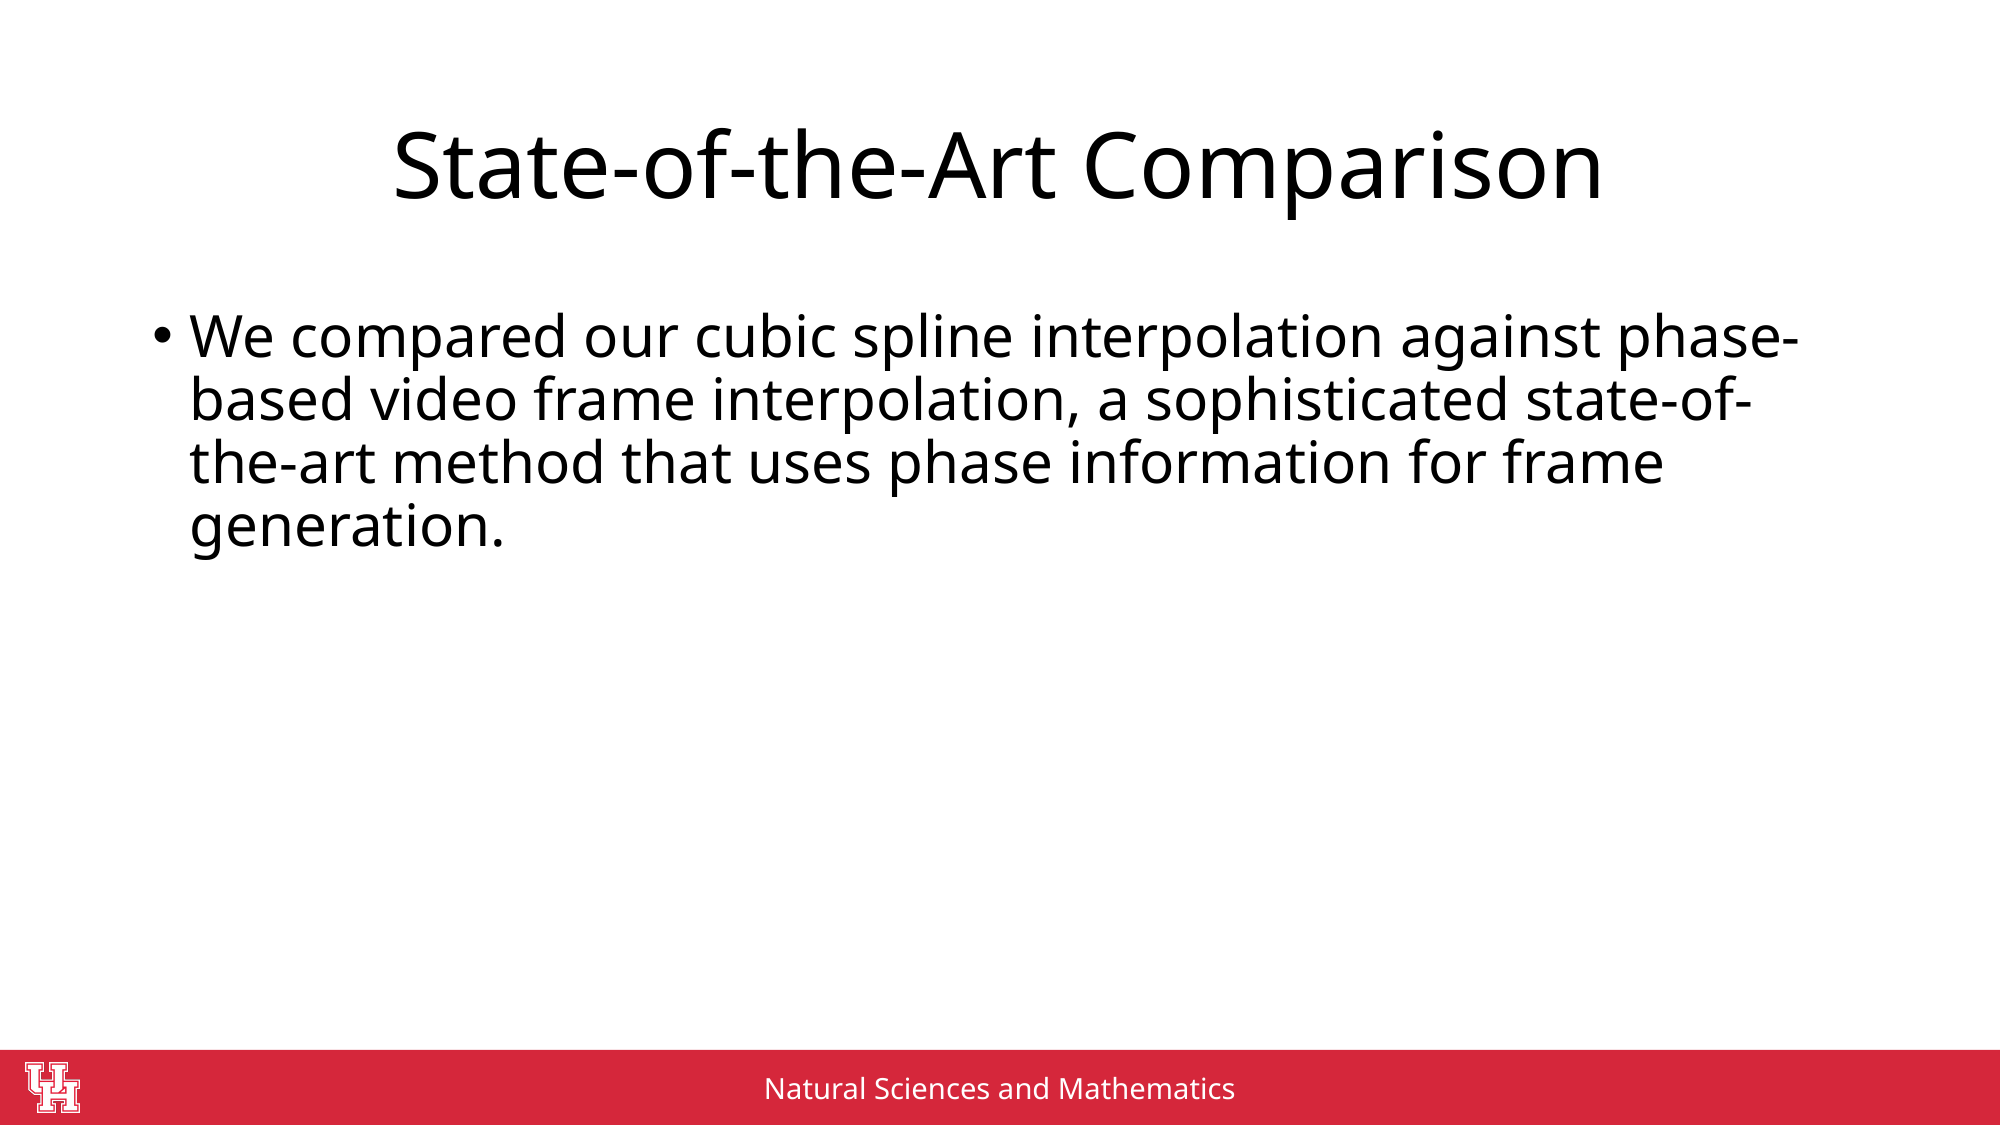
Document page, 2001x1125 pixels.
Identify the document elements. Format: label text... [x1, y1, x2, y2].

title State-of-the-Art Comparison [137, 59, 1863, 278]
list We compared our cubic spline interpolation against phase-based video frame interpolation, a sophisticated state-of-the-art method that uses phase information for frame generation. [137, 299, 1863, 1014]
picture [25, 1062, 80, 1113]
